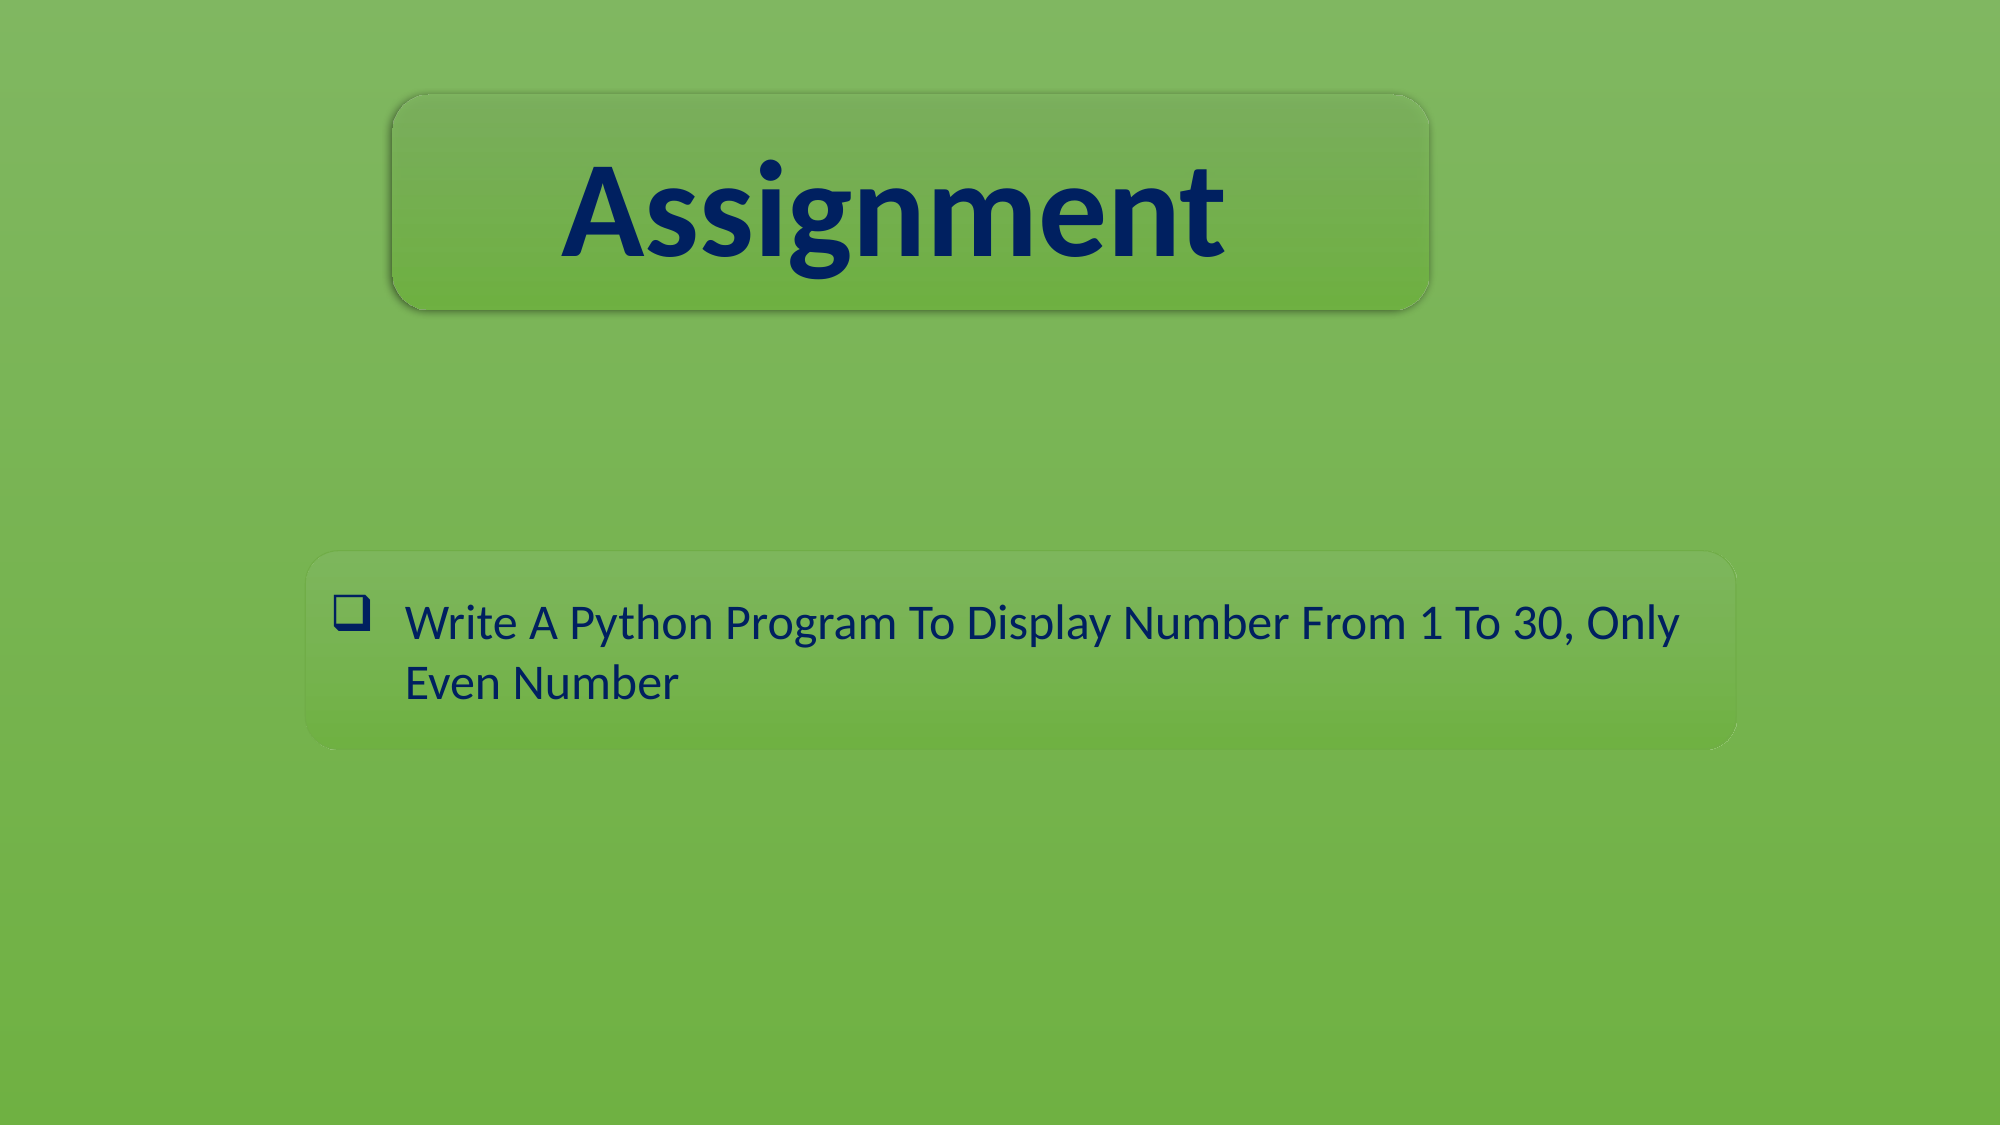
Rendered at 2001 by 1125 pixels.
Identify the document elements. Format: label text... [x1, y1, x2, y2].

text_box Write A Python Program To Display Number From 1 To 30, Only Even Number [304, 550, 1737, 750]
text_box Assignment [392, 94, 1429, 310]
